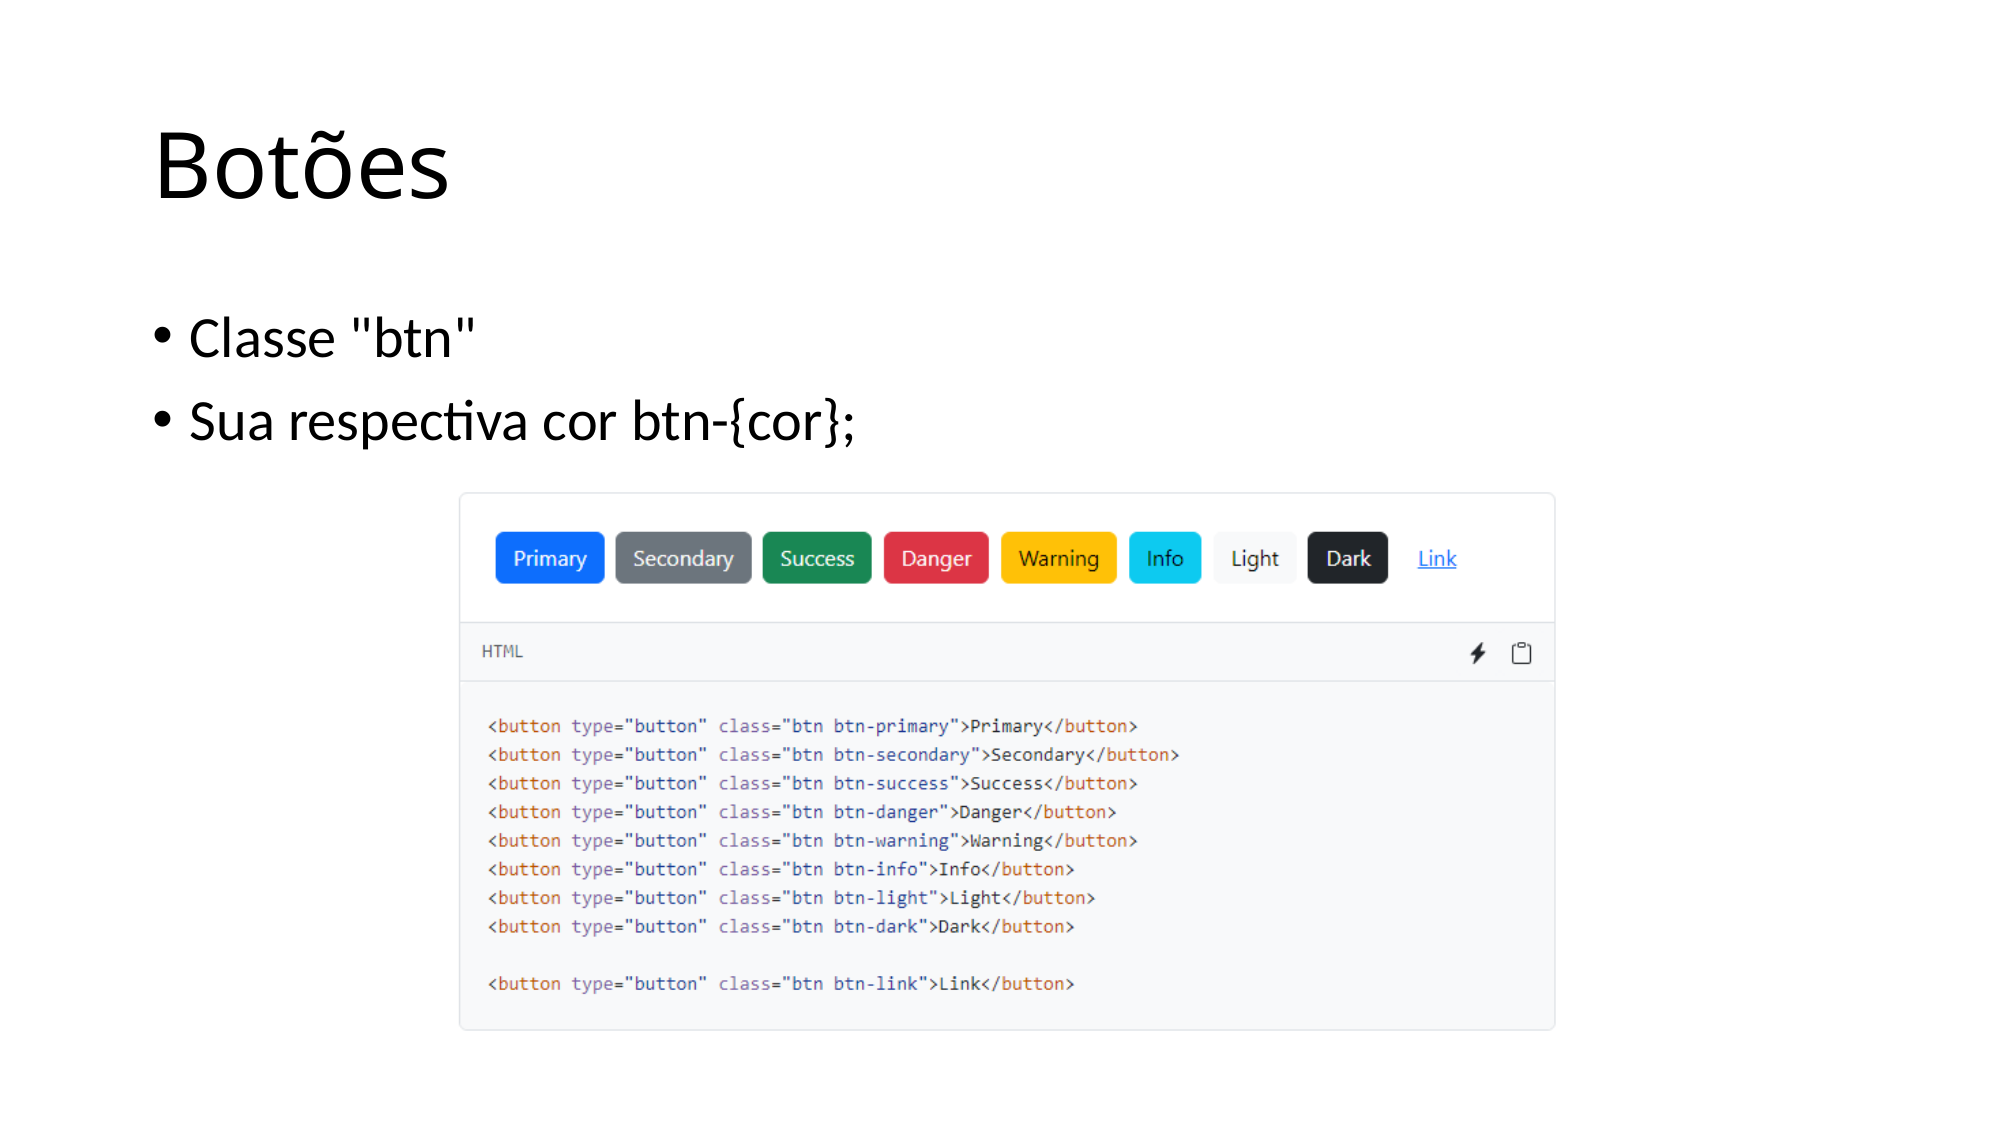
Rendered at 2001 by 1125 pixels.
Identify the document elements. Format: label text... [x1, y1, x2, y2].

list Classe "btn" Sua respectiva cor btn-{cor}; [137, 299, 1863, 1014]
picture [455, 487, 1564, 1035]
title Botões [137, 59, 1863, 278]
